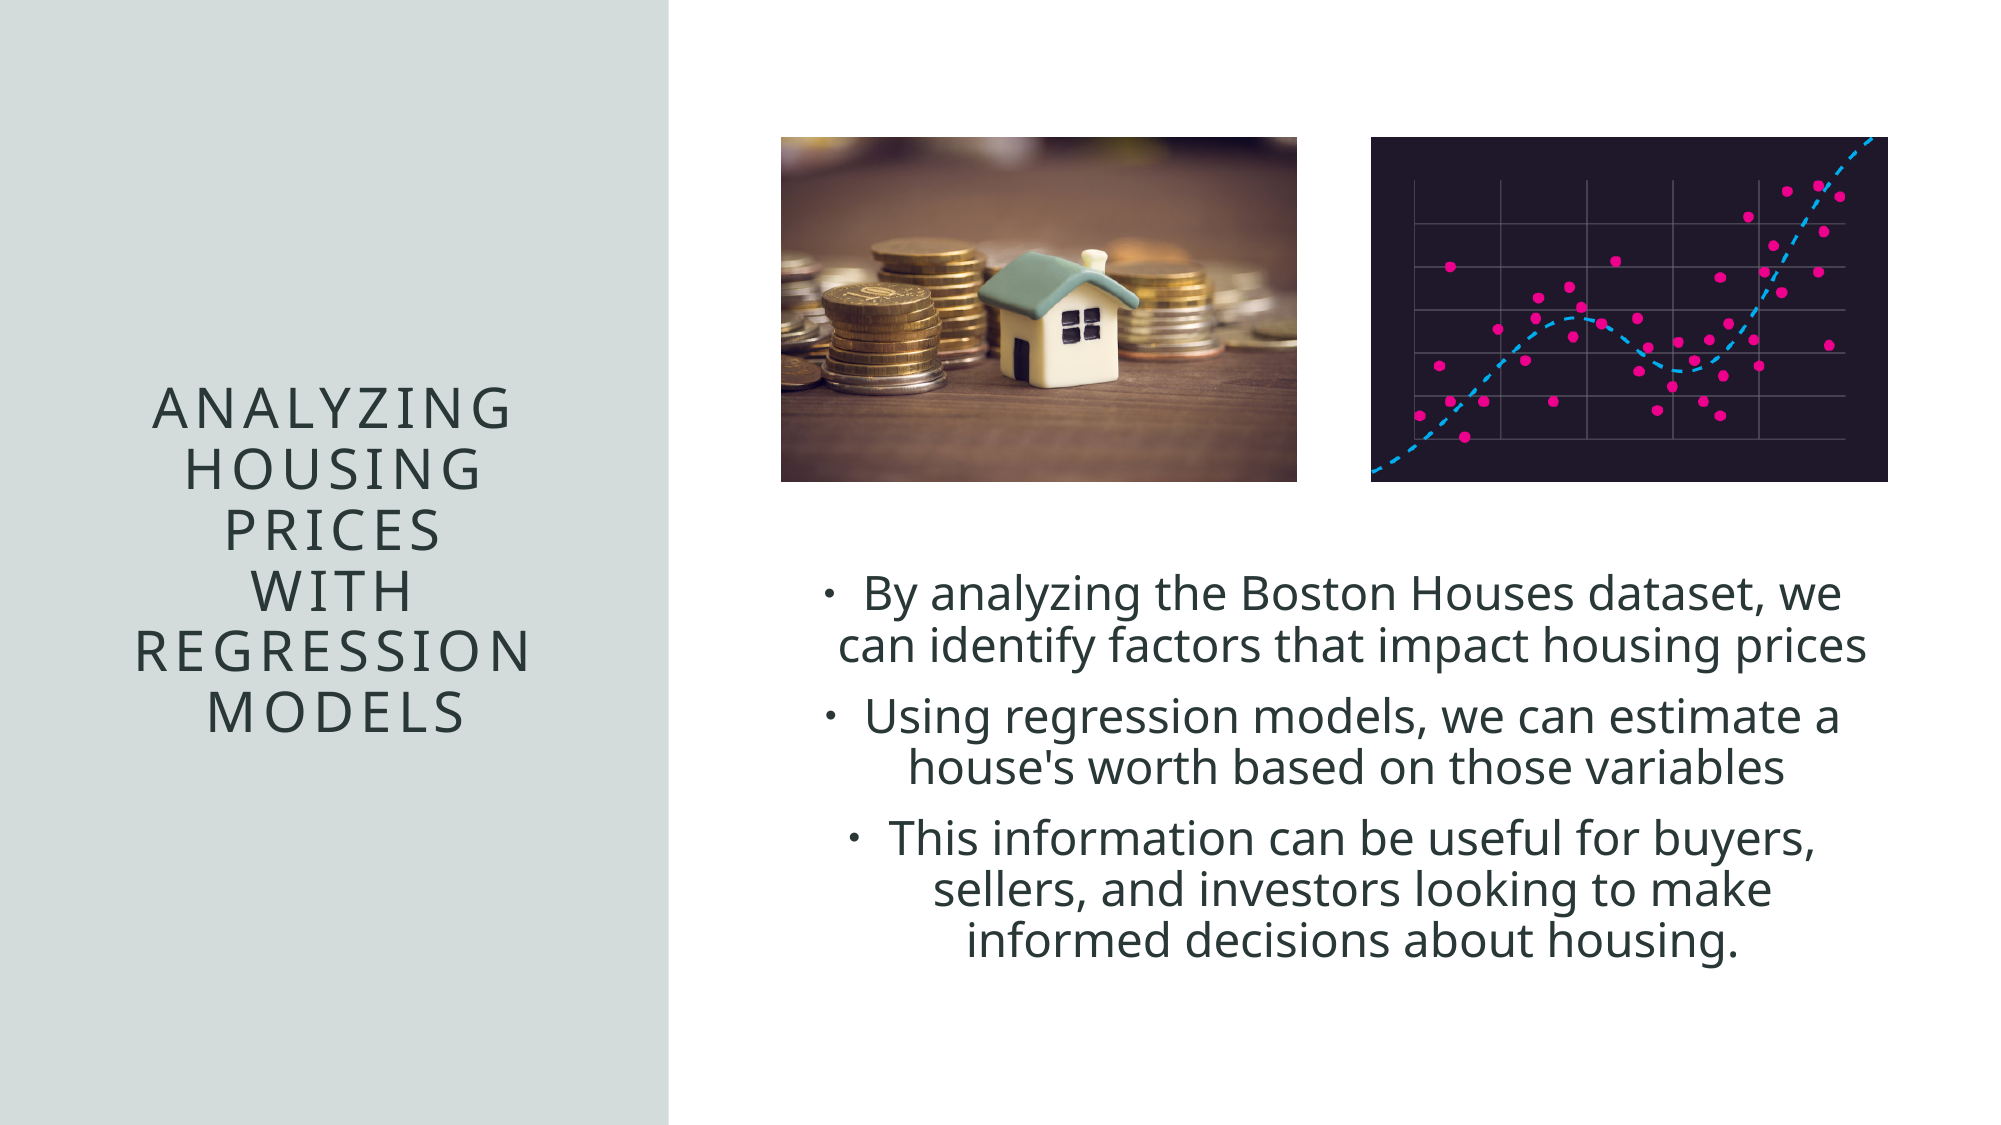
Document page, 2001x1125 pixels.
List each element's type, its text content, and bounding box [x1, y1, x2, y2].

picture [1371, 137, 1888, 482]
title Analyzing Housing Prices with Regression Models [114, 112, 557, 1013]
picture [781, 137, 1297, 482]
text_box [0, 0, 670, 1125]
list By analyzing the Boston Houses dataset, we can identify factors that impact housing prices Using regression models, we can estimate a house's worth based on those variables This information can be useful for buyers, sellers, and investors looking to make informed decisions about housing. [783, 562, 1888, 1013]
text_box [670, 0, 2000, 1125]
